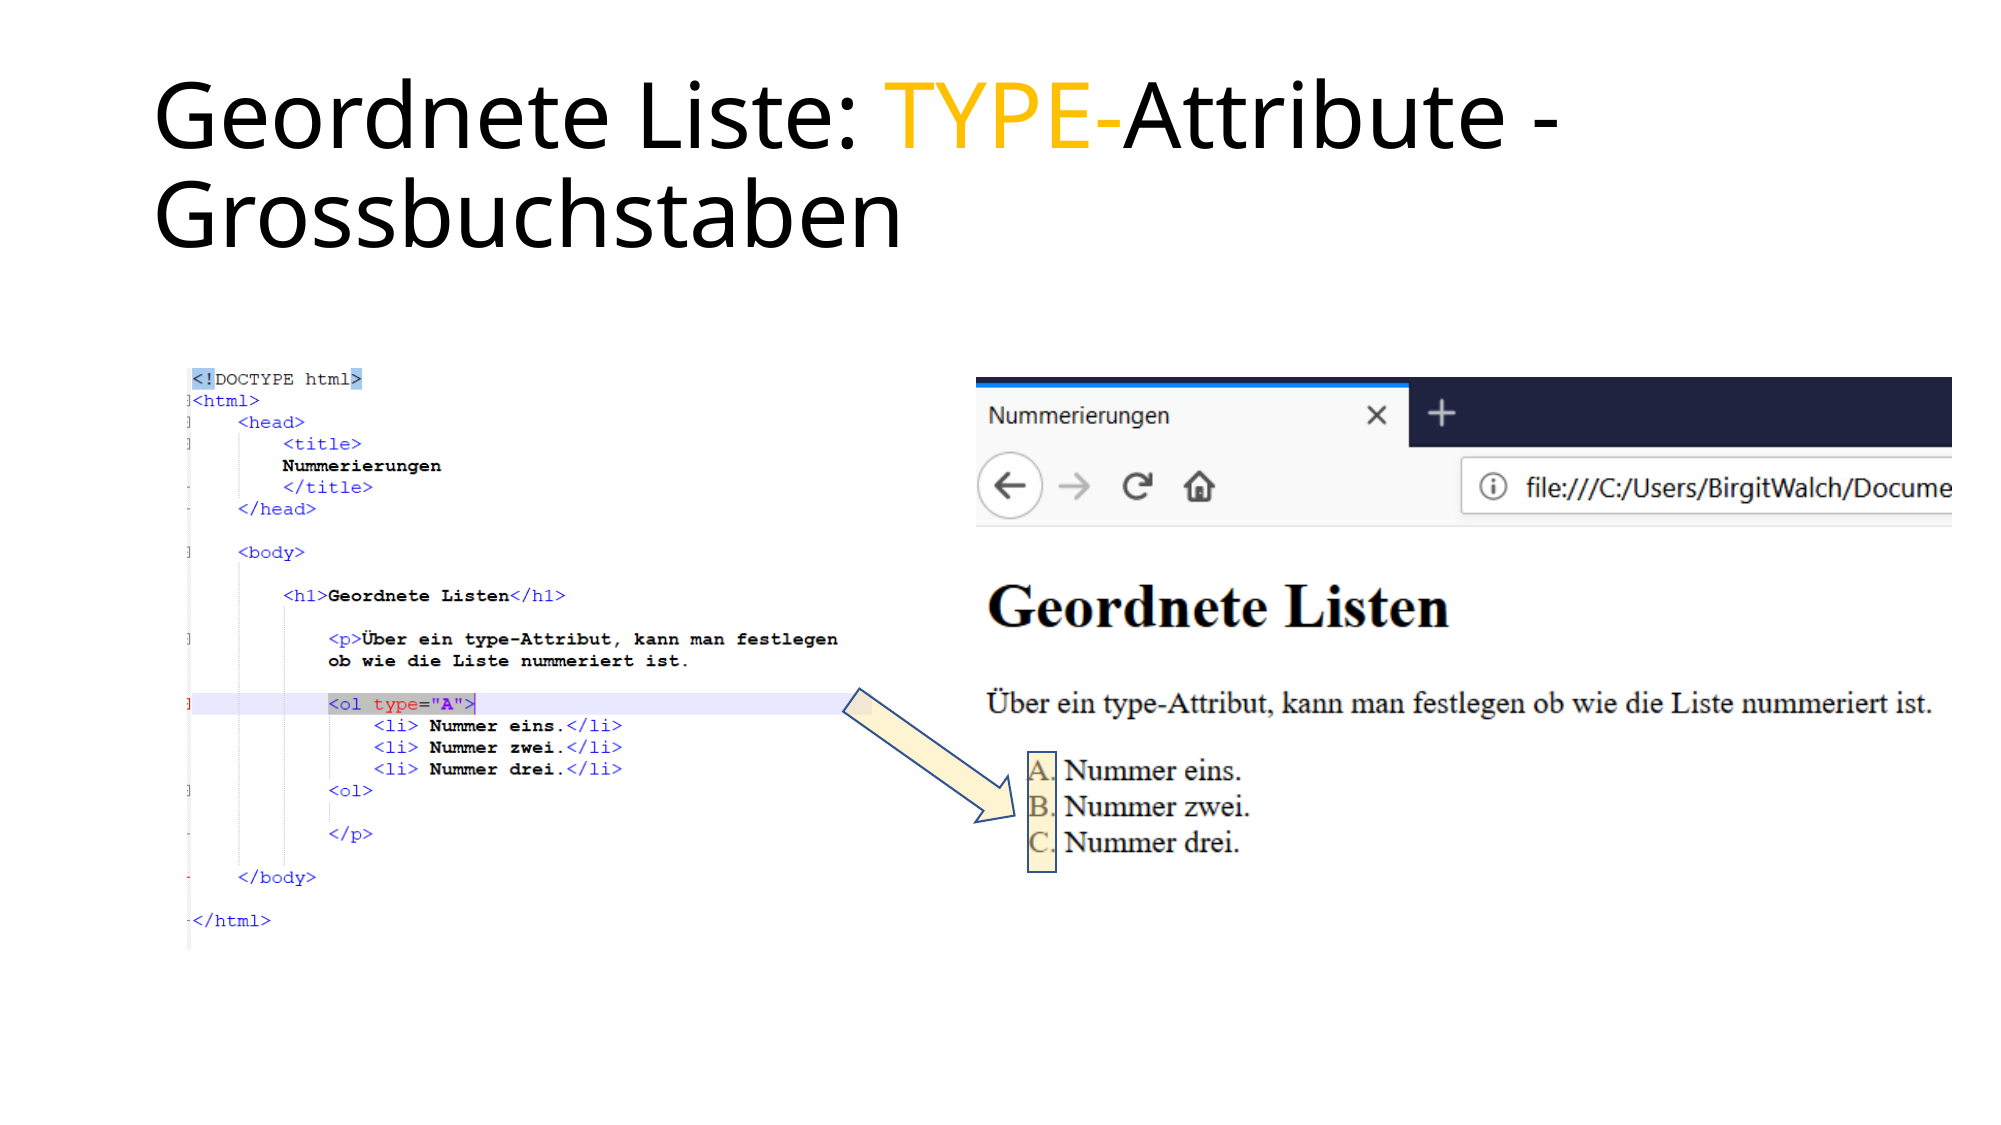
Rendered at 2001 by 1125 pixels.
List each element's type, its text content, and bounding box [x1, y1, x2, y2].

picture [187, 368, 872, 950]
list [976, 377, 1952, 890]
text_box [872, 696, 976, 807]
title Geordnete Liste: TYPE-Attribute - Grossbuchstaben [137, 59, 1863, 278]
